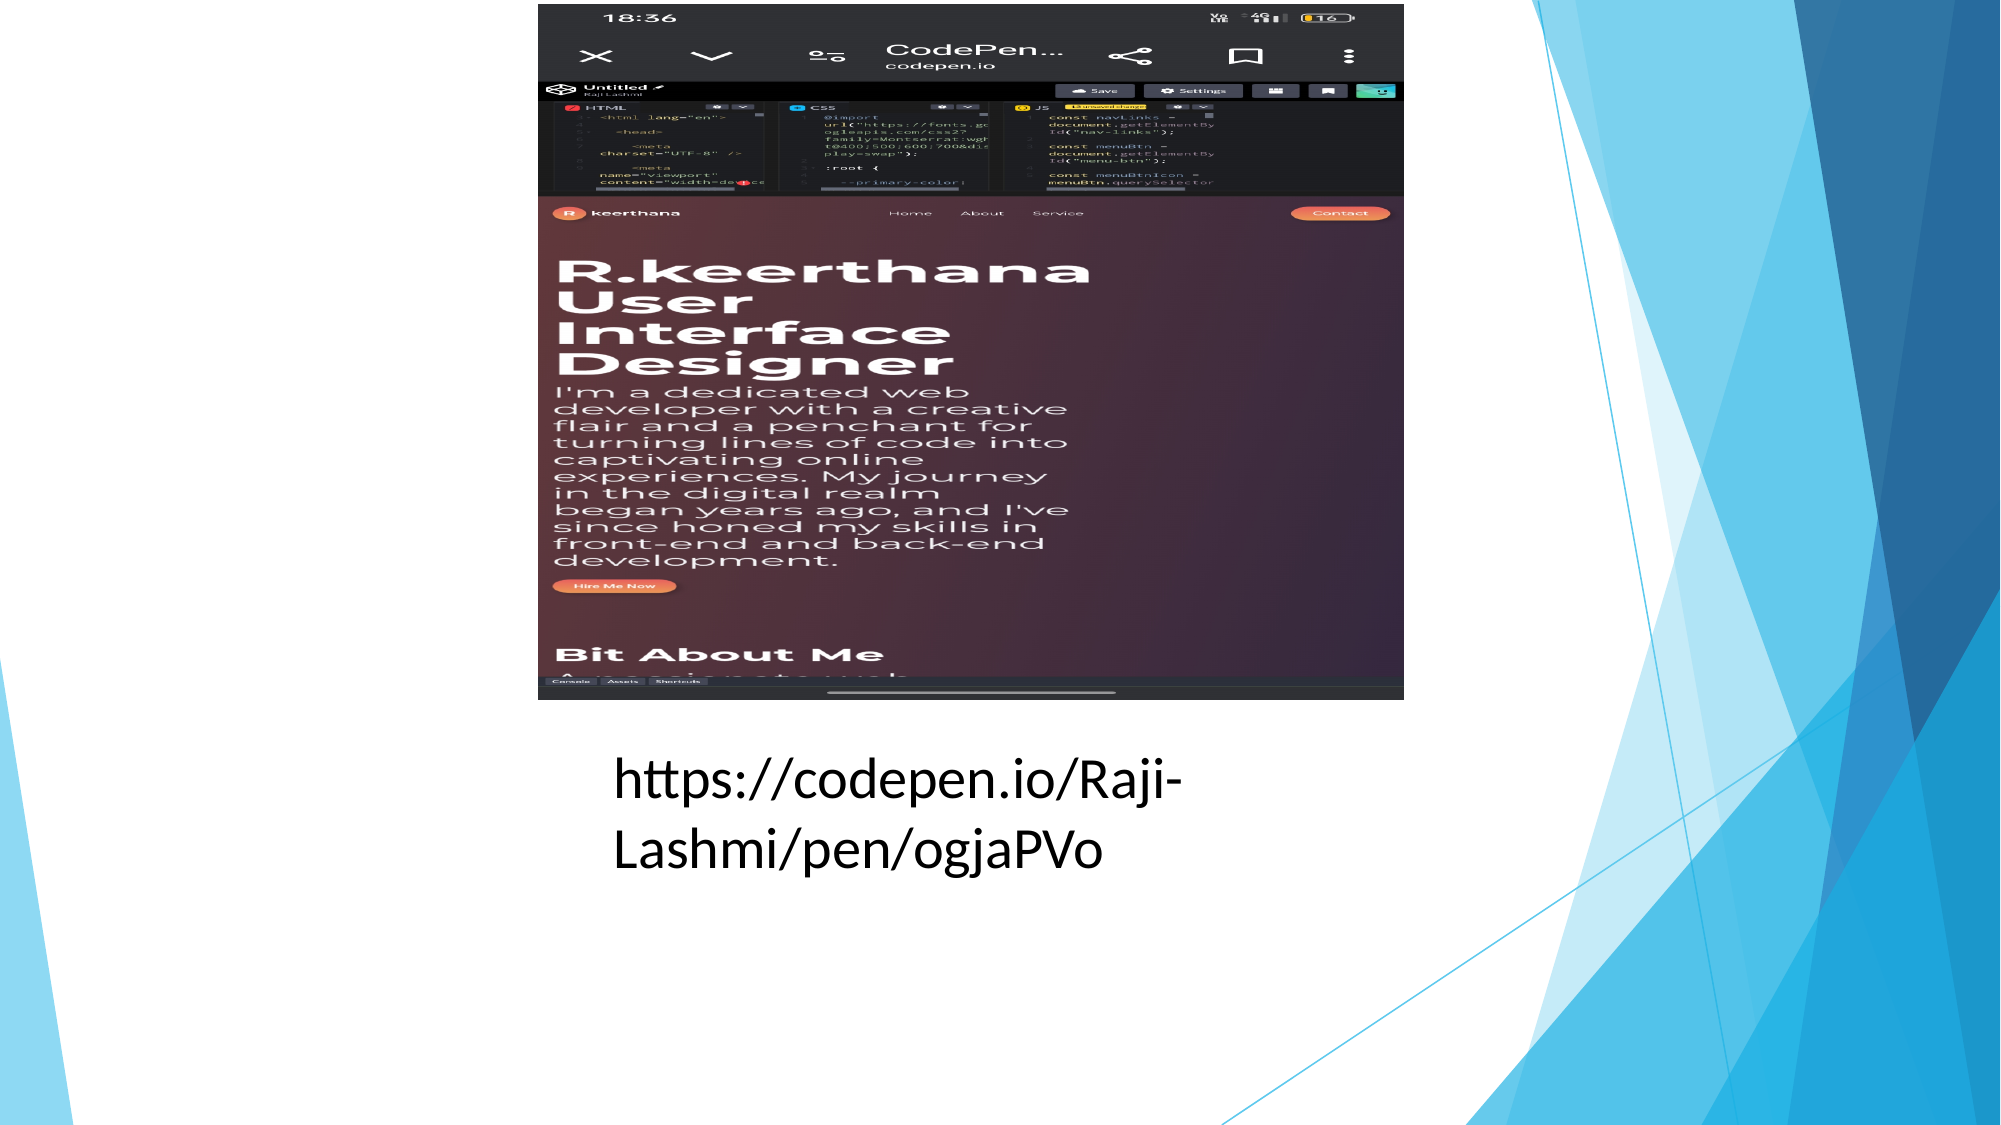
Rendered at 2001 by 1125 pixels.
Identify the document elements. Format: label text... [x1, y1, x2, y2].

text_box https://codepen.io/Raji-Lashmi/pen/ogjaPVo [598, 732, 1349, 888]
picture [538, 4, 1404, 700]
